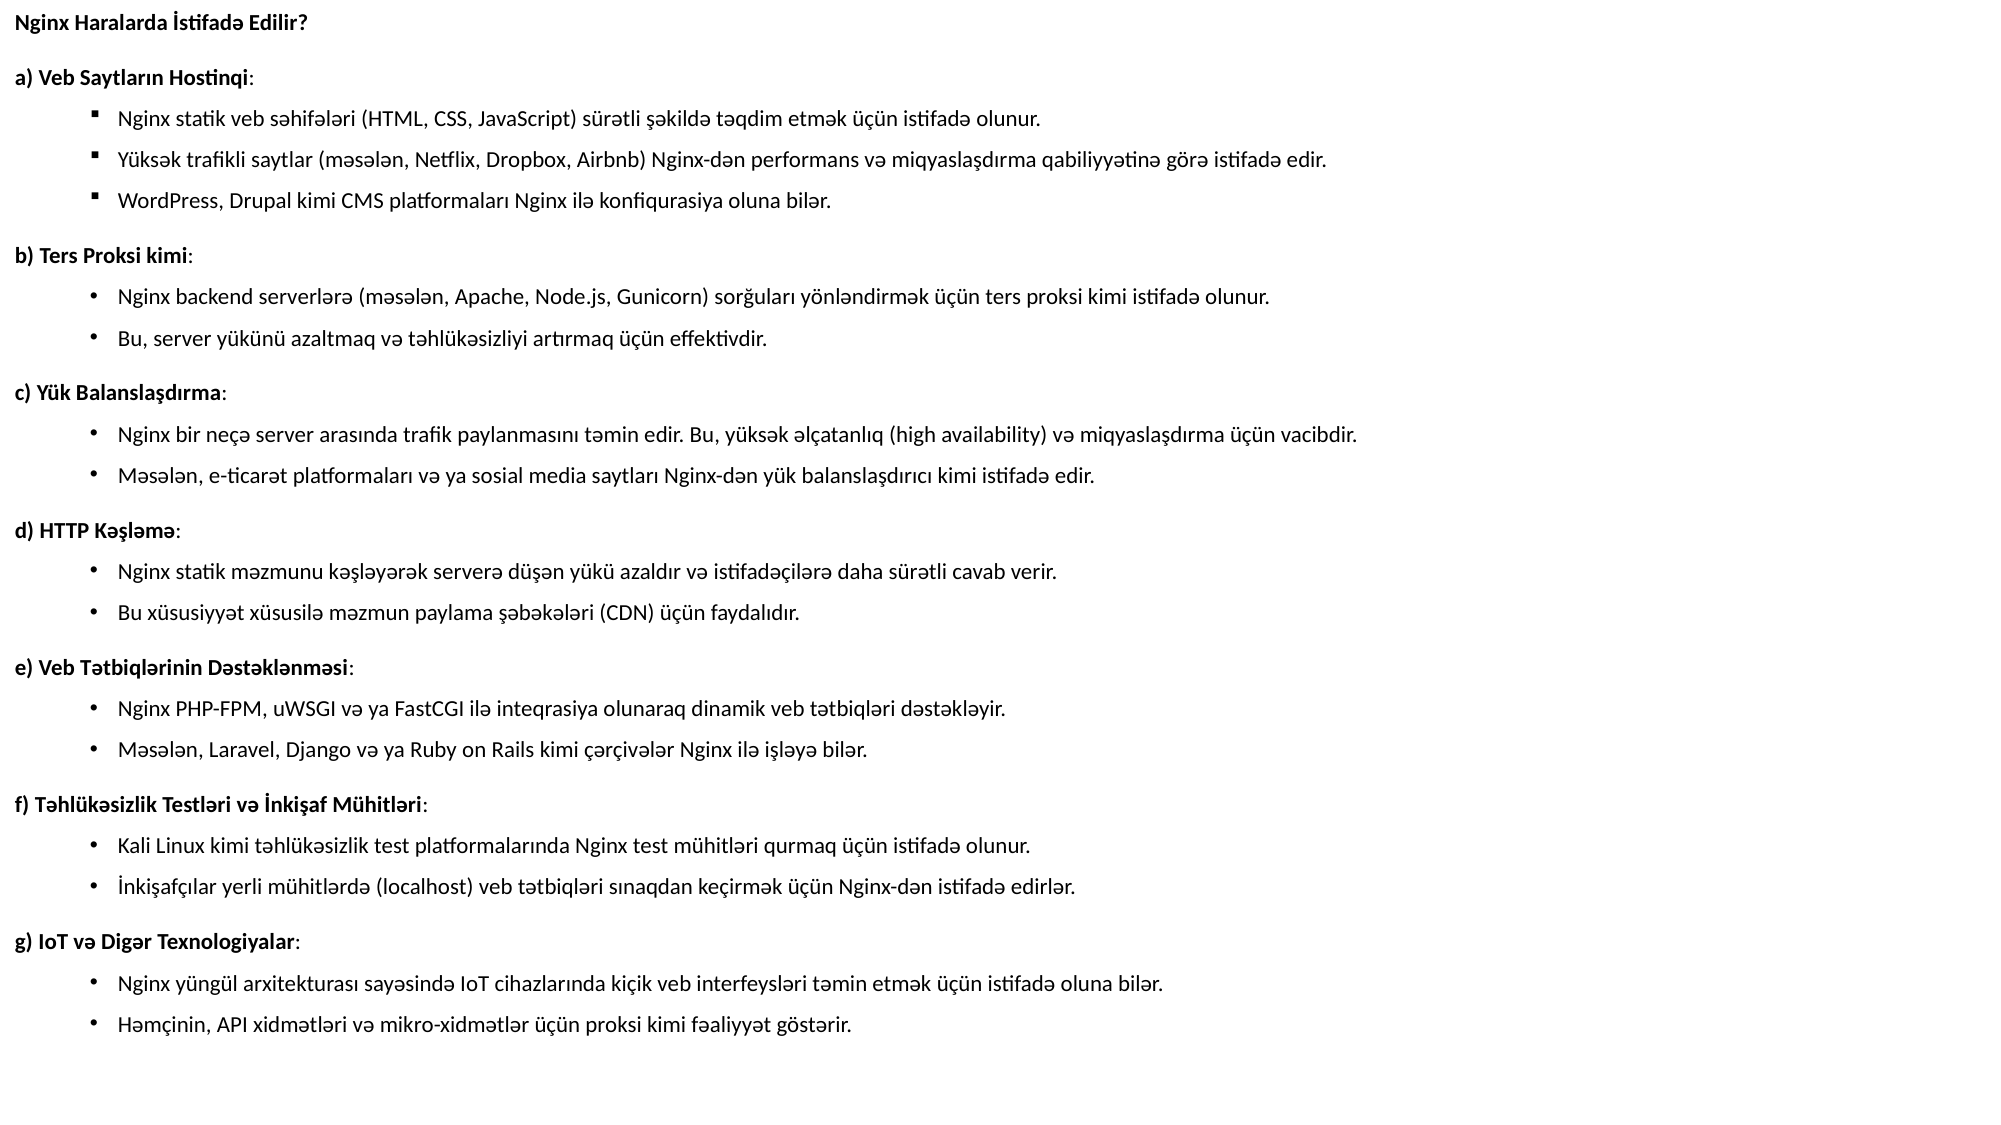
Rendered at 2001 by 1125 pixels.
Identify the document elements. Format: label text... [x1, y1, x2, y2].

text_box Nginx Haralarda İstifadə Edilir? a) Veb Saytların Hostinqi: Nginx statik veb səhifələri (HTML, CSS, JavaScript) sürətli şəkildə təqdim etmək üçün istifadə olunur. Yüksək trafikli saytlar (məsələn, Netflix, Dropbox, Airbnb) Nginx-dən performans və miqyaslaşdırma qabiliyyətinə görə istifadə edir. WordPress, Drupal kimi CMS platformaları Nginx ilə konfiqurasiya oluna bilər. b) Ters Proksi kimi: Nginx backend serverlərə (məsələn, Apache, Node.js, Gunicorn) sorğuları yönləndirmək üçün ters proksi kimi istifadə olunur. Bu, server yükünü azaltmaq və təhlükəsizliyi artırmaq üçün effektivdir. c) Yük Balanslaşdırma: Nginx bir neçə server arasında trafik paylanmasını təmin edir. Bu, yüksək əlçatanlıq (high availability) və miqyaslaşdırma üçün vacibdir. Məsələn, e-ticarət platformaları və ya sosial media saytları Nginx-dən yük balanslaşdırıcı kimi istifadə edir. d) HTTP Kəşləmə: Nginx statik məzmunu kəşləyərək serverə düşən yükü azaldır və istifadəçilərə daha sürətli cavab verir. Bu xüsusiyyət xüsusilə məzmun paylama şəbəkələri (CDN) üçün faydalıdır. e) Veb Tətbiqlərinin Dəstəklənməsi: Nginx PHP-FPM, uWSGI və ya FastCGI ilə inteqrasiya olunaraq dinamik veb tətbiqləri dəstəkləyir. Məsələn, Laravel, Django və ya Ruby on Rails kimi çərçivələr Nginx ilə işləyə bilər. f) Təhlükəsizlik Testləri və İnkişaf Mühitləri: Kali Linux kimi təhlükəsizlik test platformalarında Nginx test mühitləri qurmaq üçün istifadə olunur. İnkişafçılar yerli mühitlərdə (localhost) veb tətbiqləri sınaqdan keçirmək üçün Nginx-dən istifadə edirlər. g) IoT və Digər Texnologiyalar: Nginx yüngül arxitekturası sayəsində IoT cihazlarında kiçik veb interfeysləri təmin etmək üçün istifadə oluna bilər. Həmçinin, API xidmətləri və mikro-xidmətlər üçün proksi kimi fəaliyyət göstərir. [0, 0, 1973, 1072]
